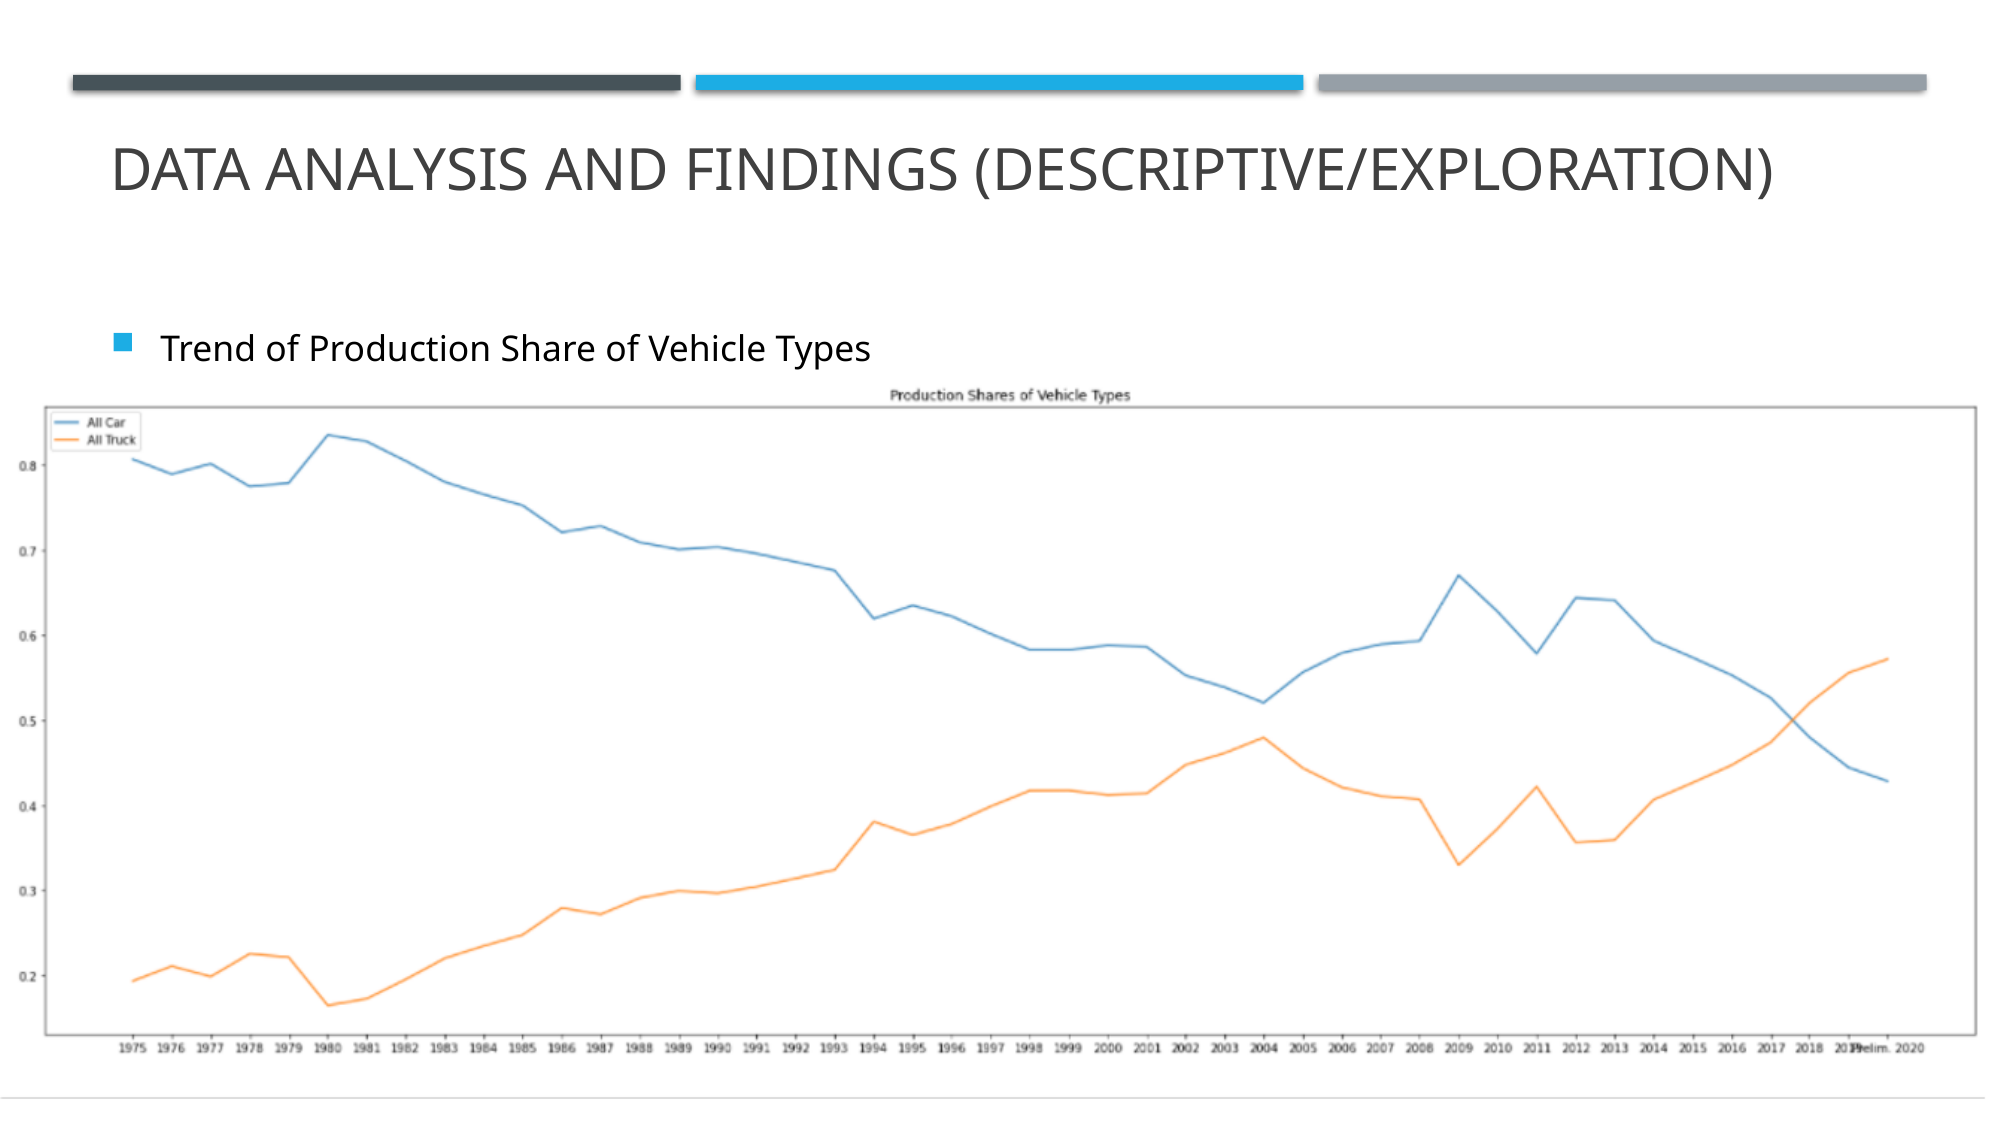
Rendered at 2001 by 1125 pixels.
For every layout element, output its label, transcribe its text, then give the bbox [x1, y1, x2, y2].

picture [0, 373, 2000, 1105]
list Trend of Production Share of Vehicle Types [95, 288, 1905, 372]
title Data analysis and findings (descriptive/exploration) [95, 112, 1905, 210]
